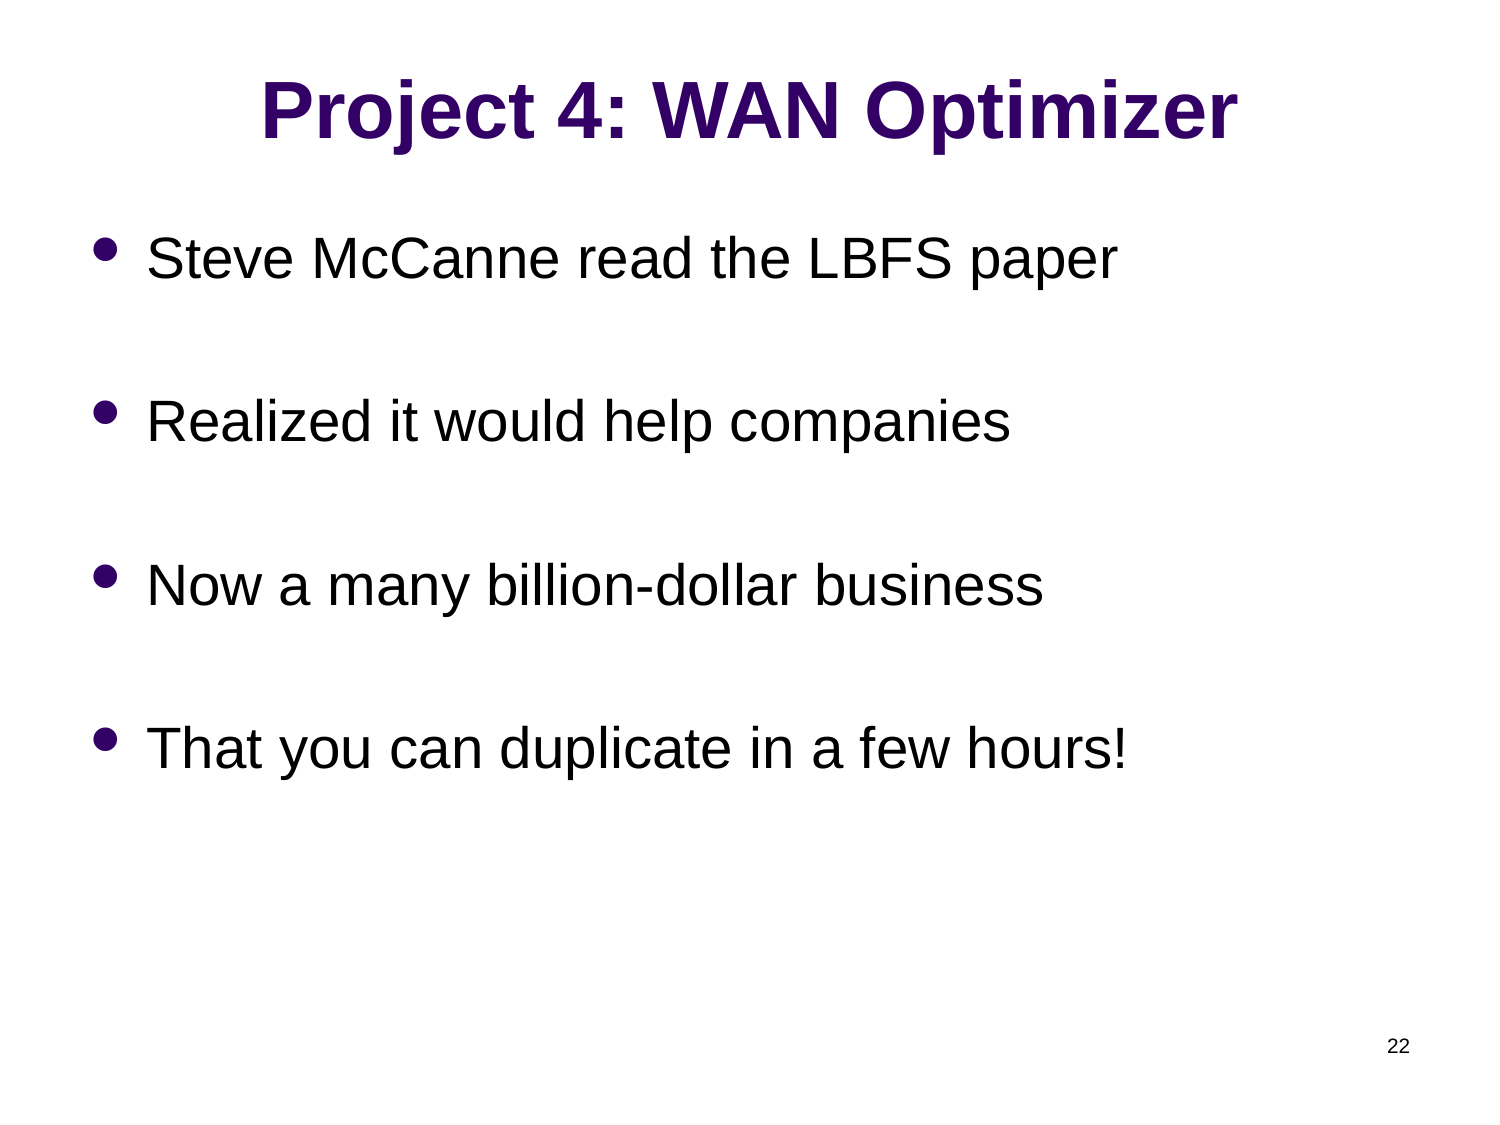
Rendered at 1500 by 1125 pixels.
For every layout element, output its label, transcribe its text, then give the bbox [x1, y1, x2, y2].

slide_number 22 [1074, 1024, 1426, 1101]
title Project 4: WAN Optimizer [0, 20, 1500, 163]
list Steve McCanne read the LBFS paper Realized it would help companies Now a many billion-dollar business That you can duplicate in a few hours! [75, 212, 1475, 1006]
